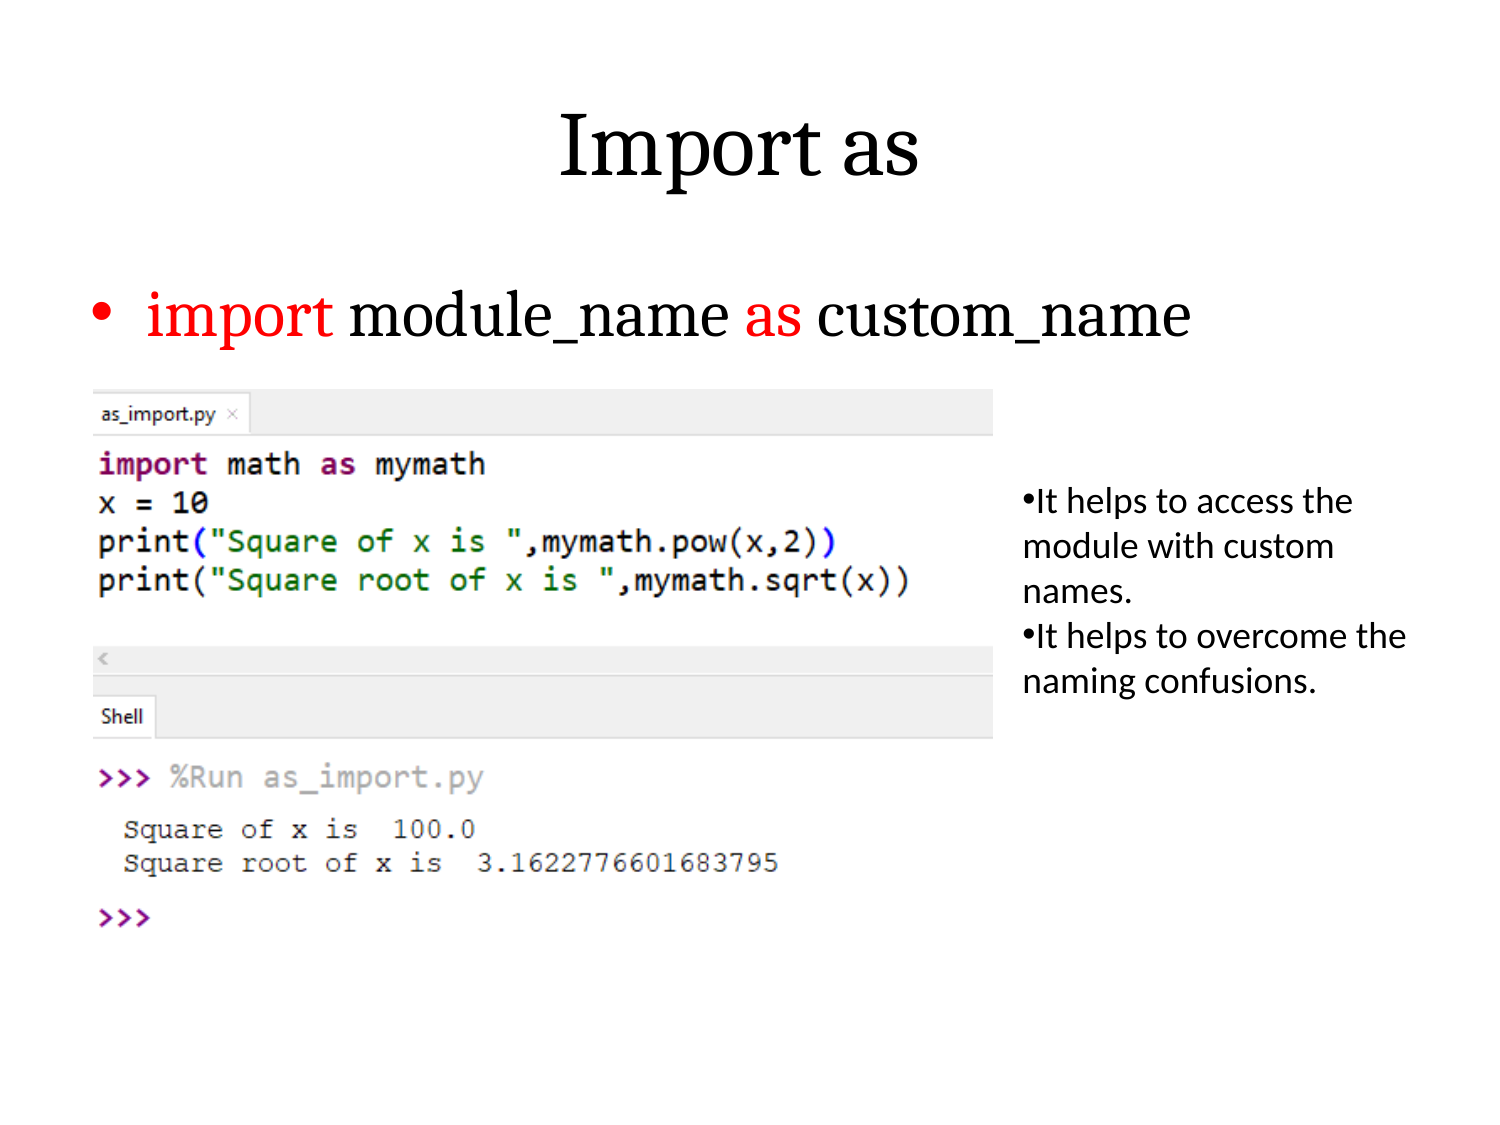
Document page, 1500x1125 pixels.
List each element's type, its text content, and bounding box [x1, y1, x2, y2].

list import module_name as custom_name [75, 262, 1425, 399]
text_box It helps to access the module with custom names. It helps to overcome the naming confusions. [1007, 468, 1465, 709]
picture [93, 389, 993, 973]
title Import as [75, 45, 1425, 233]
